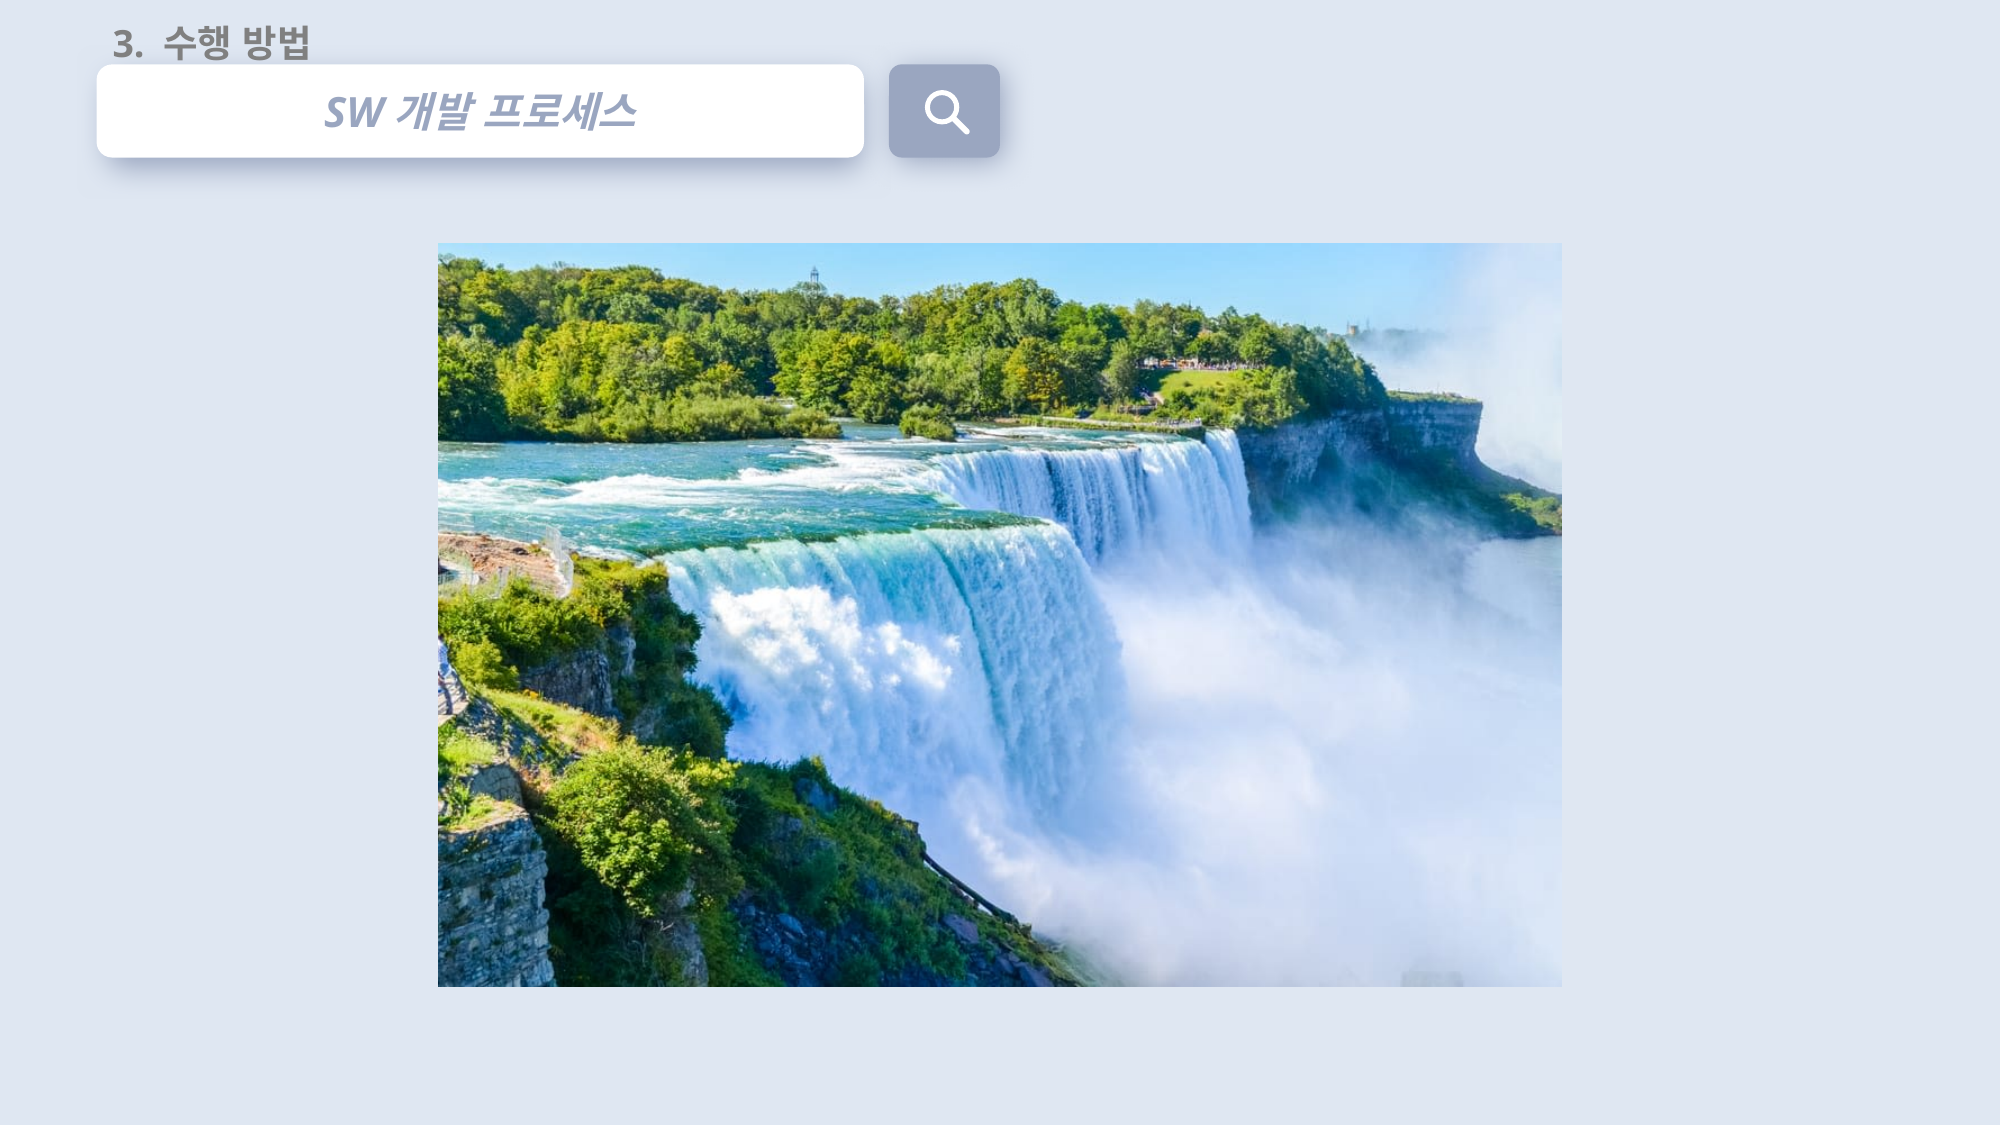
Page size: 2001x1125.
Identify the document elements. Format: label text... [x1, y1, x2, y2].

text_box SW개발 프로세스 [95, 63, 866, 159]
text_box [887, 63, 1001, 159]
text_box [950, 115, 971, 136]
text_box [923, 89, 961, 126]
picture [438, 243, 1562, 987]
text_box 3. 수행 방법 [75, 0, 350, 73]
